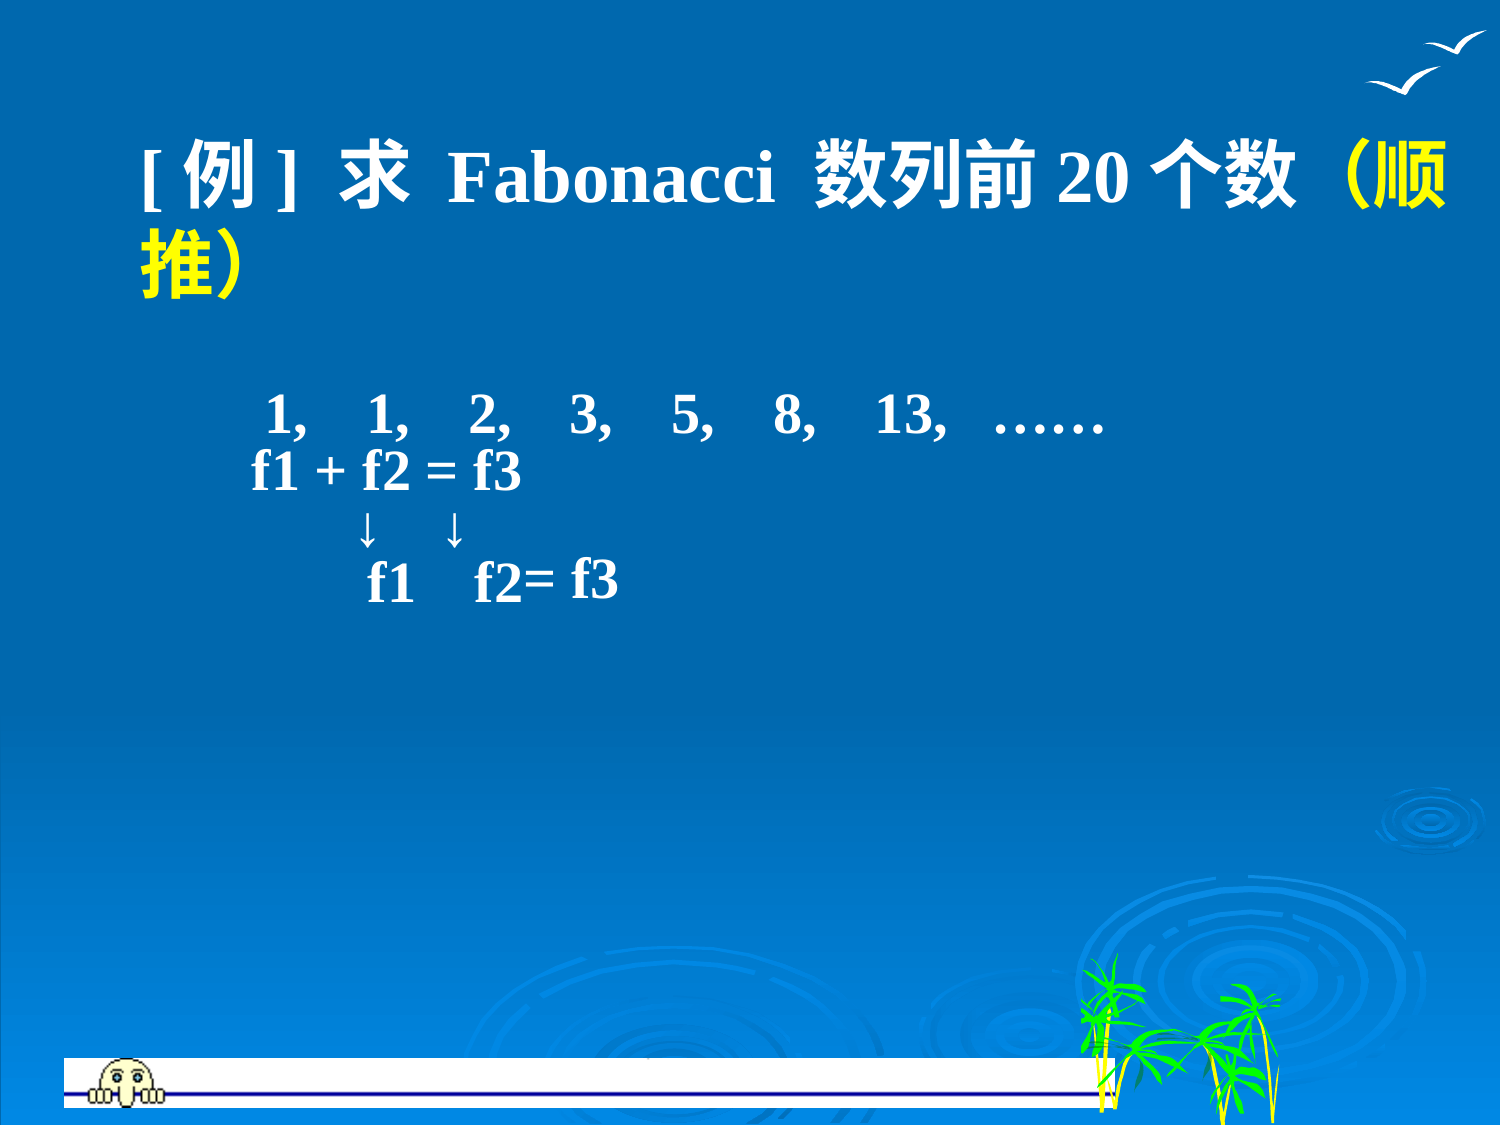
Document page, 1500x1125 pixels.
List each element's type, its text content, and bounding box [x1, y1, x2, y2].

picture [1108, 1072, 1115, 1098]
text_box 1, 1, 2, 3, 5, 8, 13, …… [235, 367, 1123, 453]
text_box = f3 [509, 546, 636, 618]
text_box f1 + f2 = f3 ↓ ↓ f1 f2 [237, 438, 539, 622]
picture [1107, 1058, 1115, 1074]
picture [1105, 1081, 1113, 1108]
picture [64, 1058, 1100, 1108]
picture [1099, 1058, 1103, 1078]
title [例] 求 Fabonacci 数列前20个数（顺推） [59, 161, 1500, 275]
